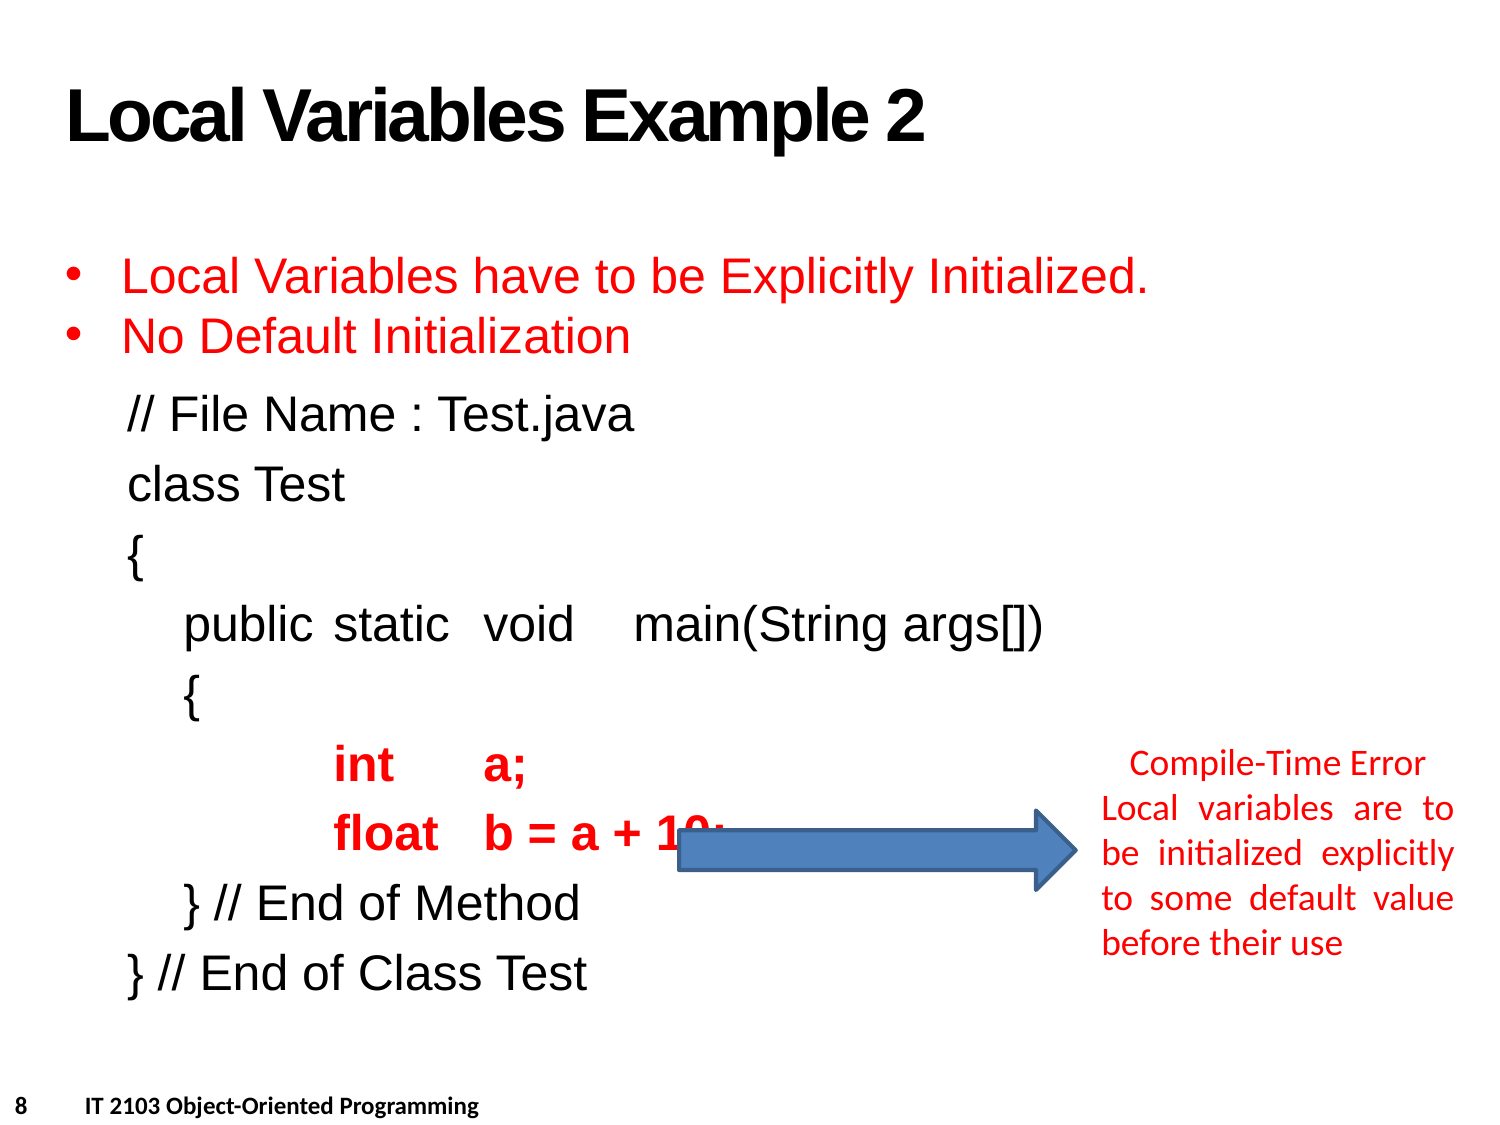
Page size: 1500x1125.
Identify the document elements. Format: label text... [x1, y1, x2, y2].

list // File Name : Test.java class Test { public static void main(String args[]) { int a; float b = a + 10; } // End of Method } // End of Class Test [112, 373, 1188, 1035]
list Local Variables Example 2 [50, 24, 1088, 213]
text_box Local Variables have to be Explicitly Initialized. No Default Initialization [49, 236, 1272, 371]
text_box [677, 808, 1078, 892]
text_box Compile-Time Error Local variables are to be initialized explicitly to some default value before their use [1086, 730, 1470, 971]
